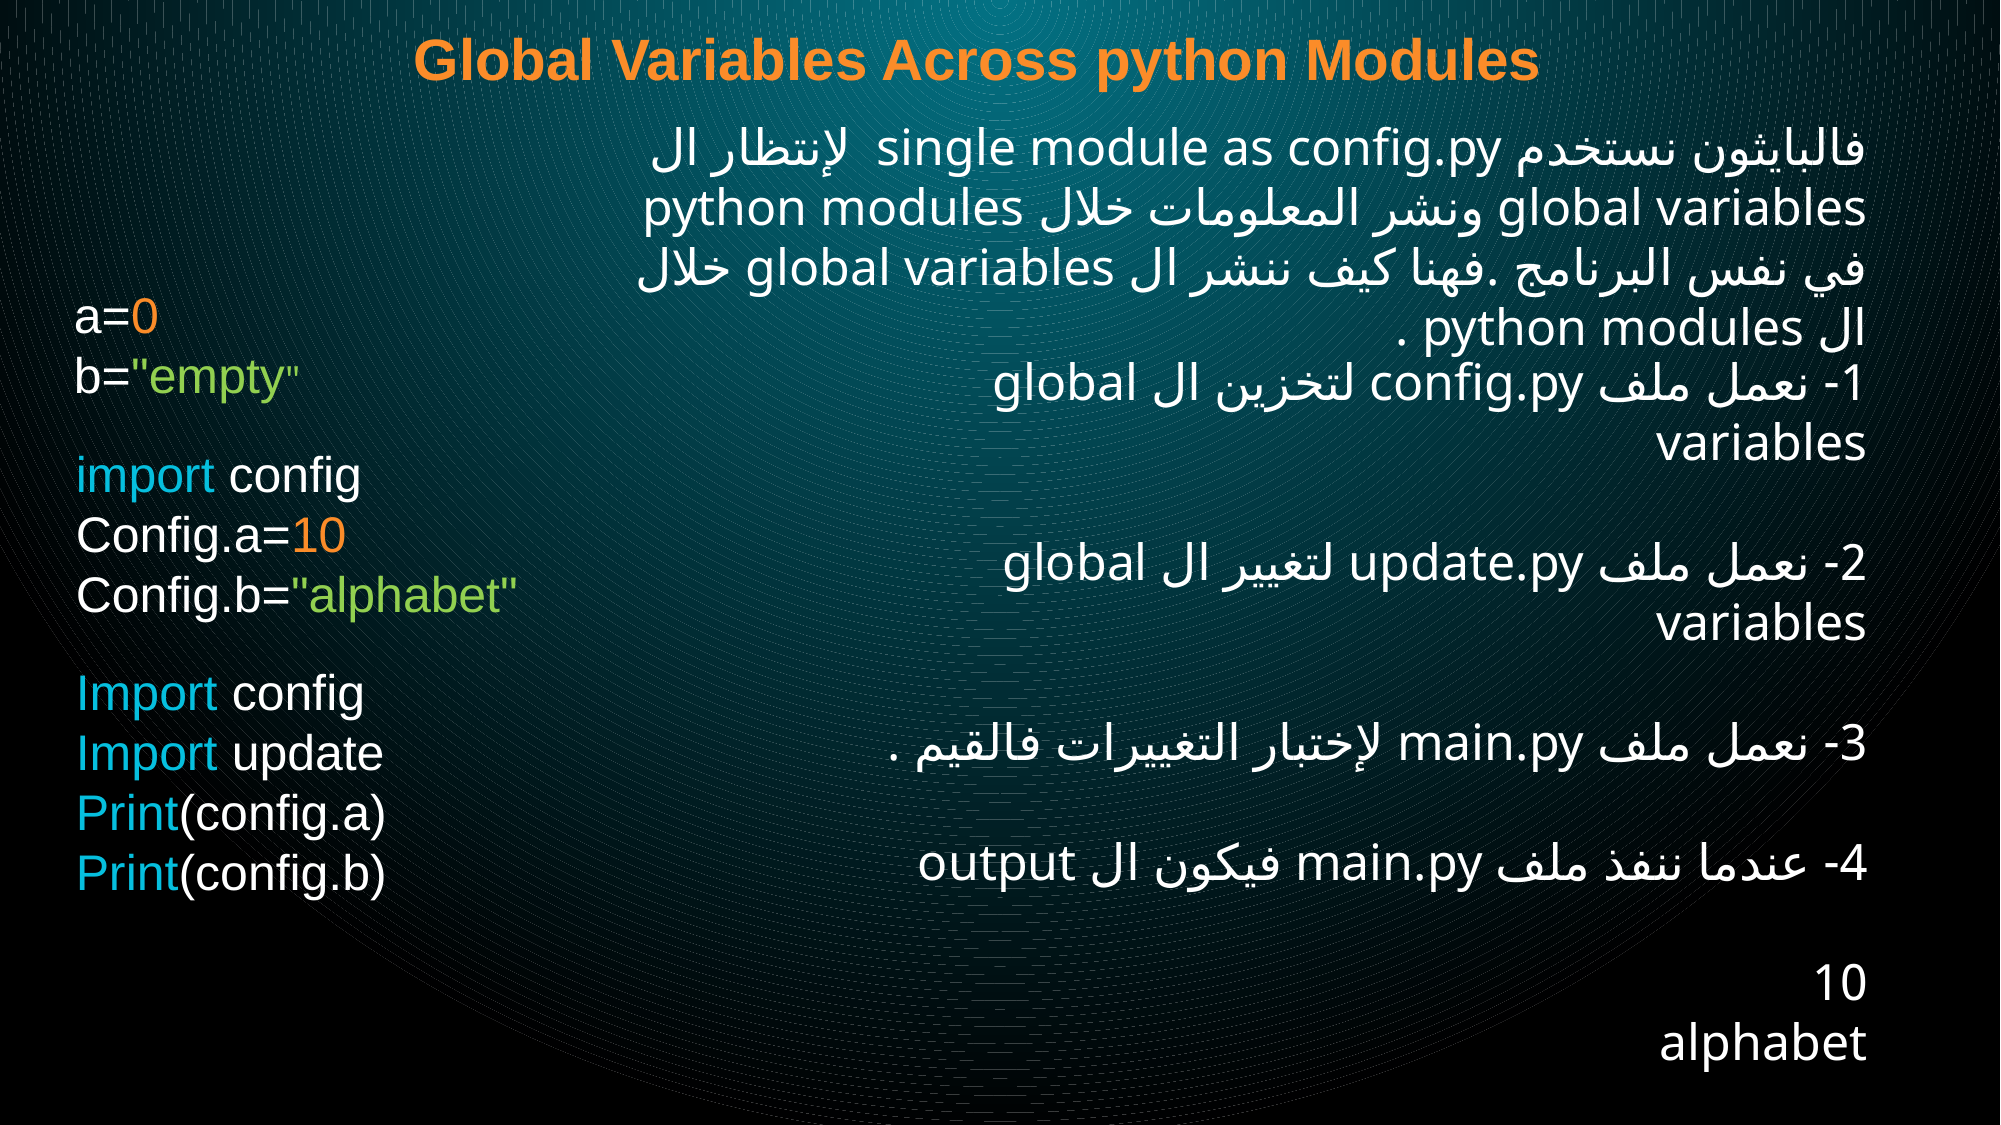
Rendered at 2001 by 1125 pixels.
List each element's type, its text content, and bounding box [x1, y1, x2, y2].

text_box Import config Import update Print(config.a) Print(config.b) [61, 653, 403, 908]
text_box import config Config.a=10 Config.b="alphabet" [61, 434, 534, 630]
text_box a=0 b="empty" [59, 276, 361, 412]
text_box 1- نعمل ملف config.py لتخزين ال global variables 2- نعمل ملف update.py لتغيير ال global variables 3- نعمل ملف main.py لإختبار التغييرات فالقيم . 4- عندما ننفذ ملف main.py فيكون ال output 10 alphabet [811, 343, 1883, 1078]
text_box فالبايثون نستخدم single module as config.py لإنتظار ال global variables ونشر المعلومات خلال python modules في نفس البرنامج .فهنا كيف ننشر ال global variables خلال ال python modules . [586, 108, 1883, 364]
text_box [1883, 204, 2000, 271]
text_box Global Variables Across python Modules [399, 15, 1558, 100]
